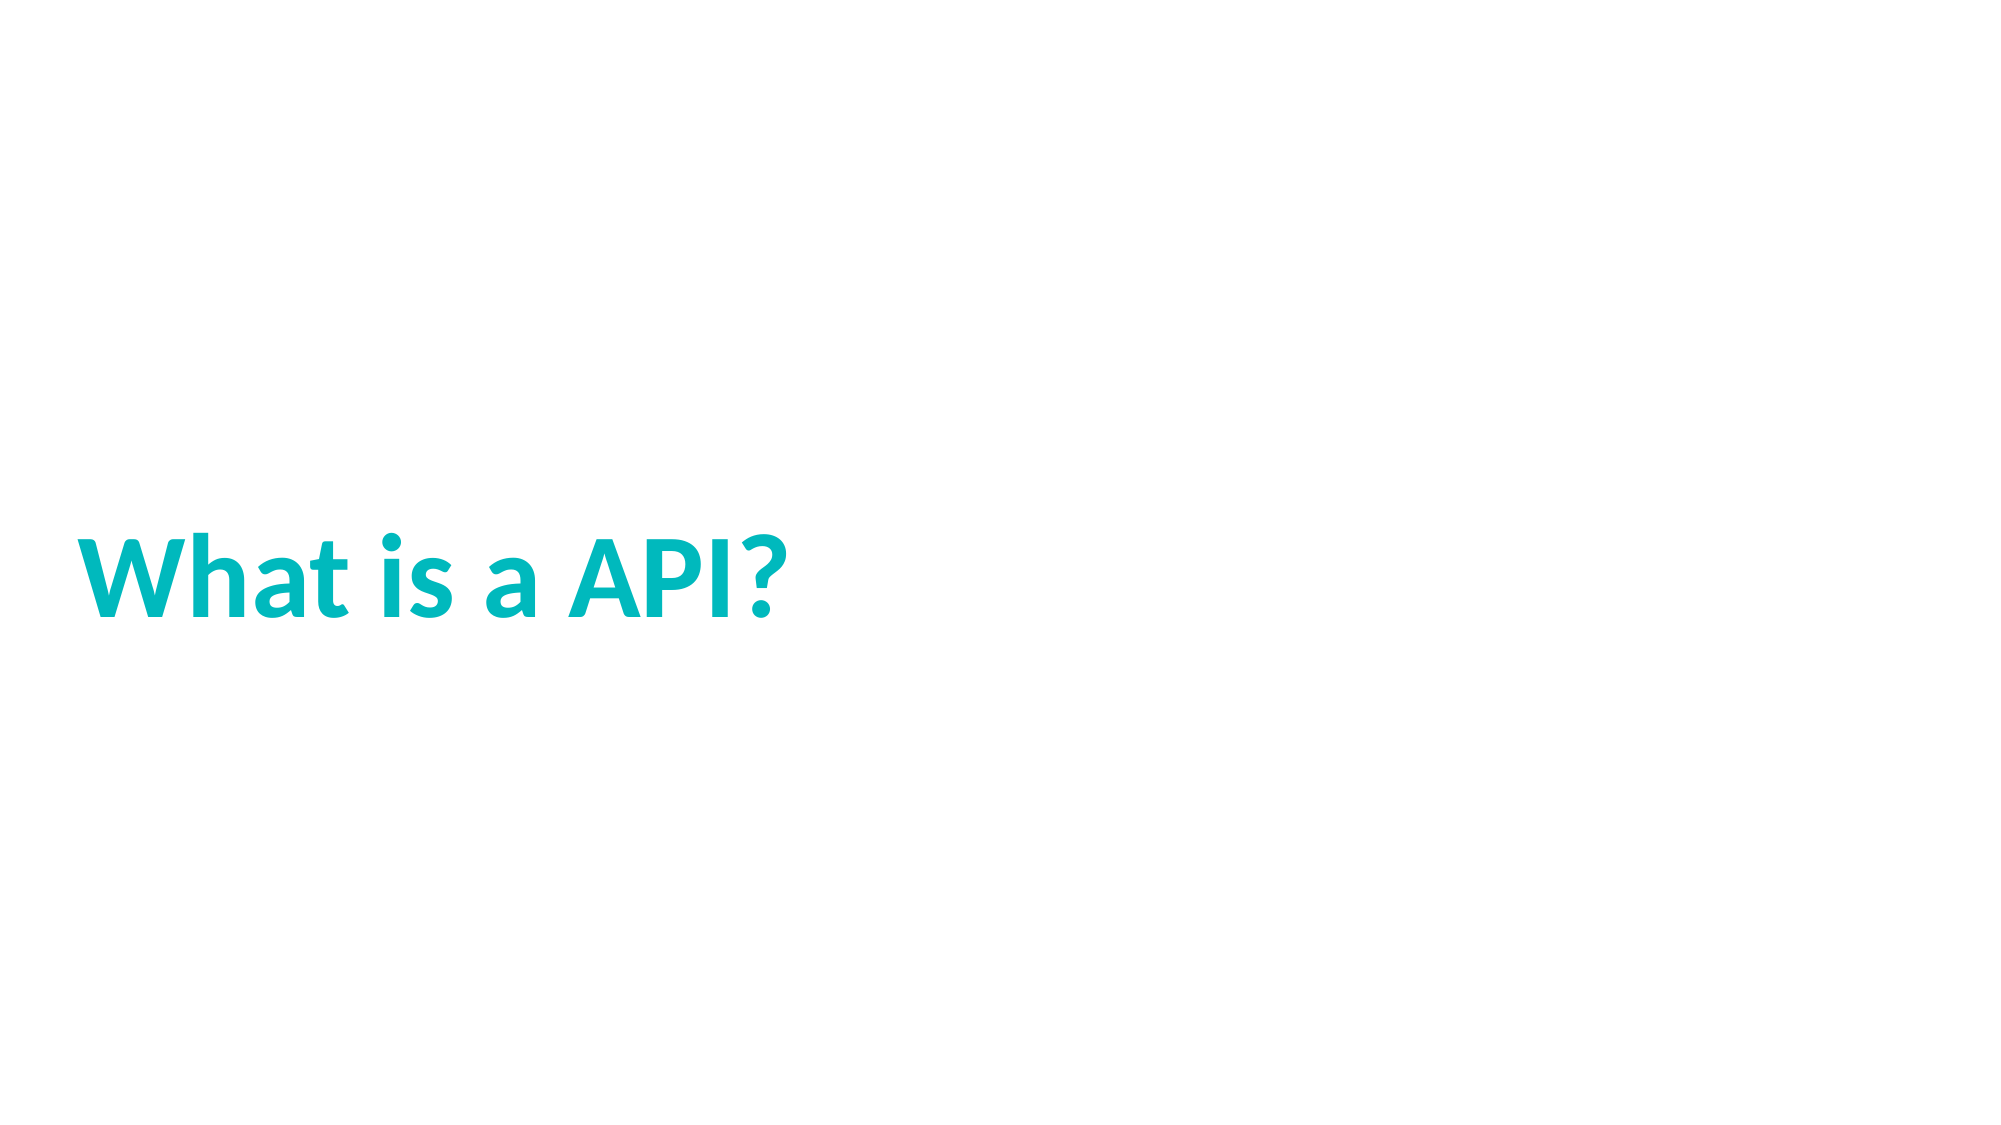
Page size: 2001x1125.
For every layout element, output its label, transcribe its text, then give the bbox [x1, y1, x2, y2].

list What is a API? [62, 506, 1938, 629]
